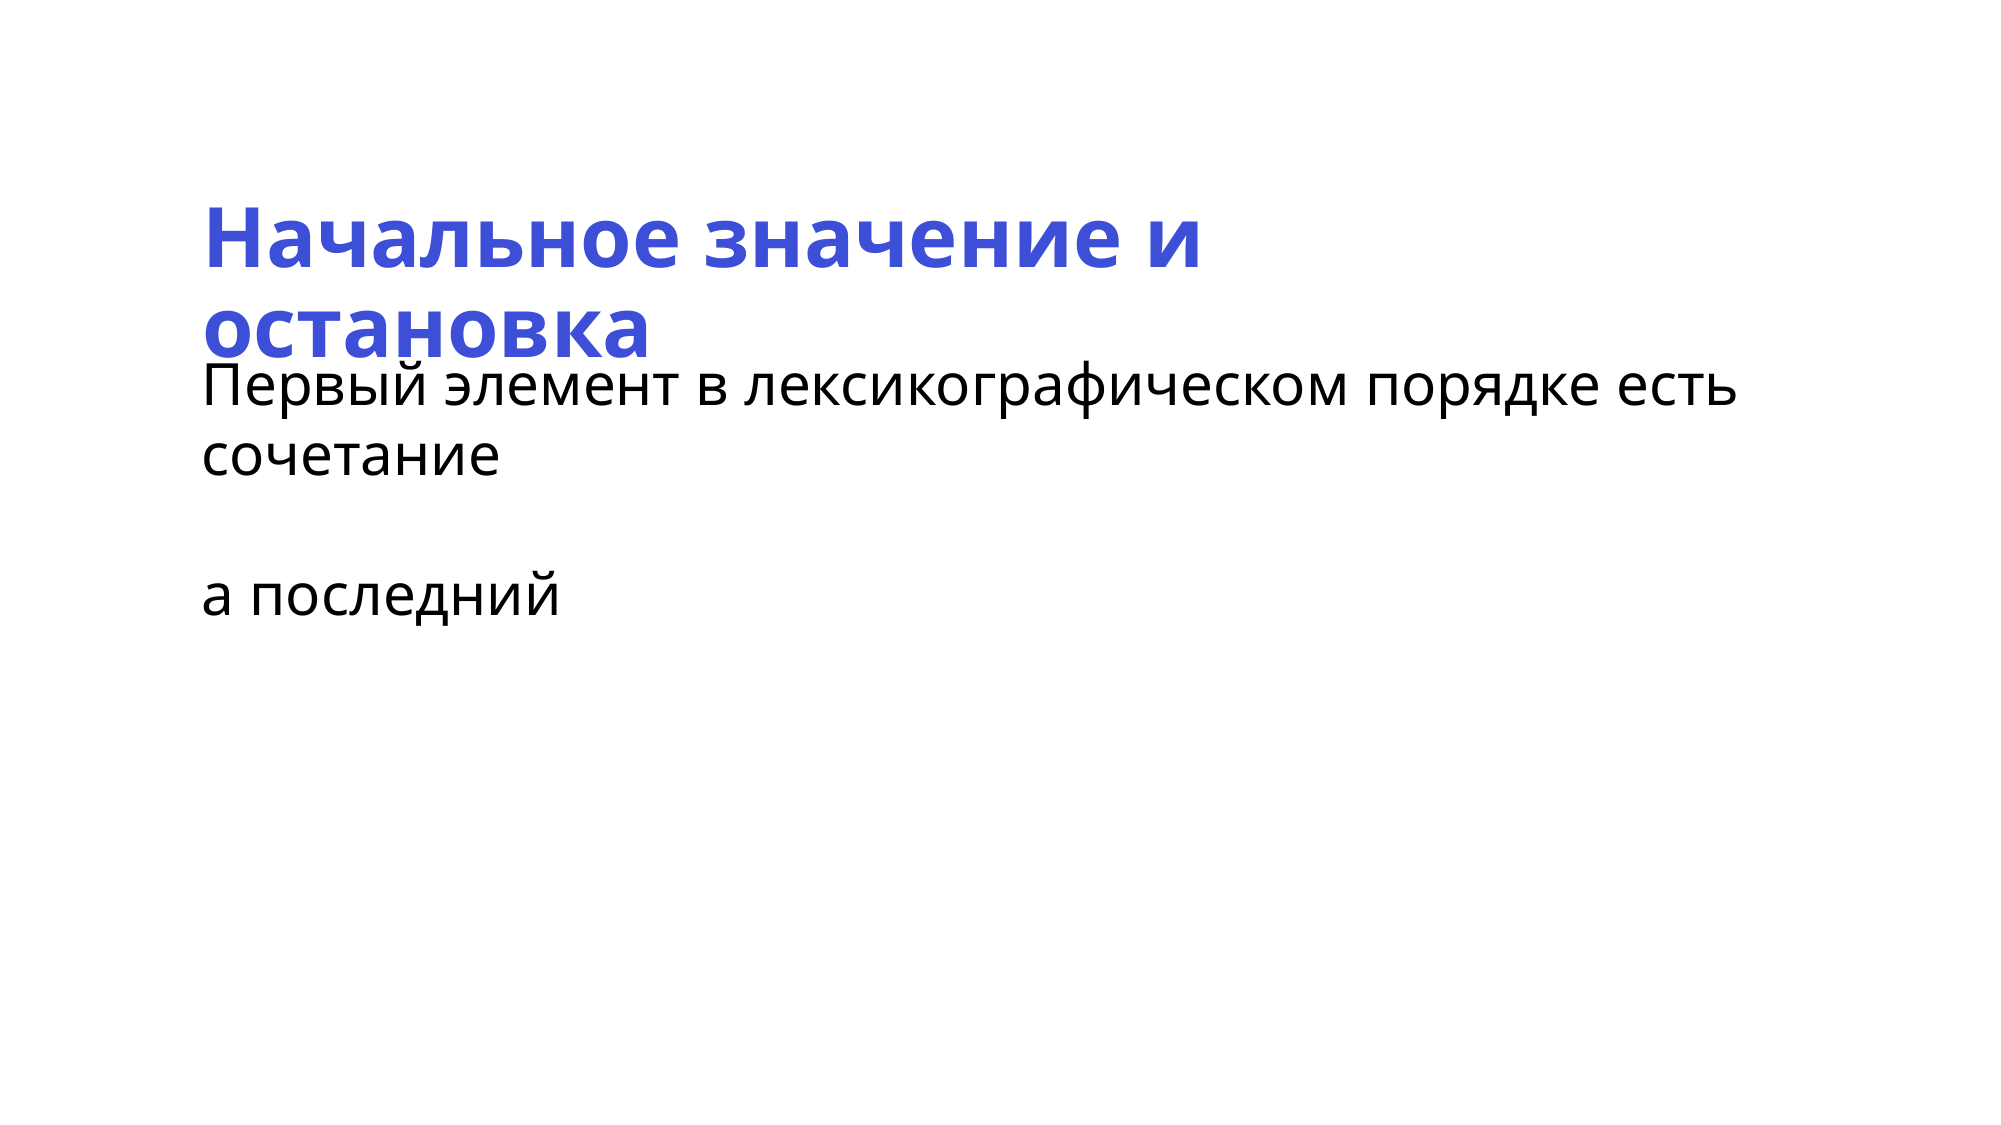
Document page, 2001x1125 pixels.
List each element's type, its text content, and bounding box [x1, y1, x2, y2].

text_box [31, 316, 1899, 571]
text_box Начальное значение и остановка [187, 188, 1477, 309]
